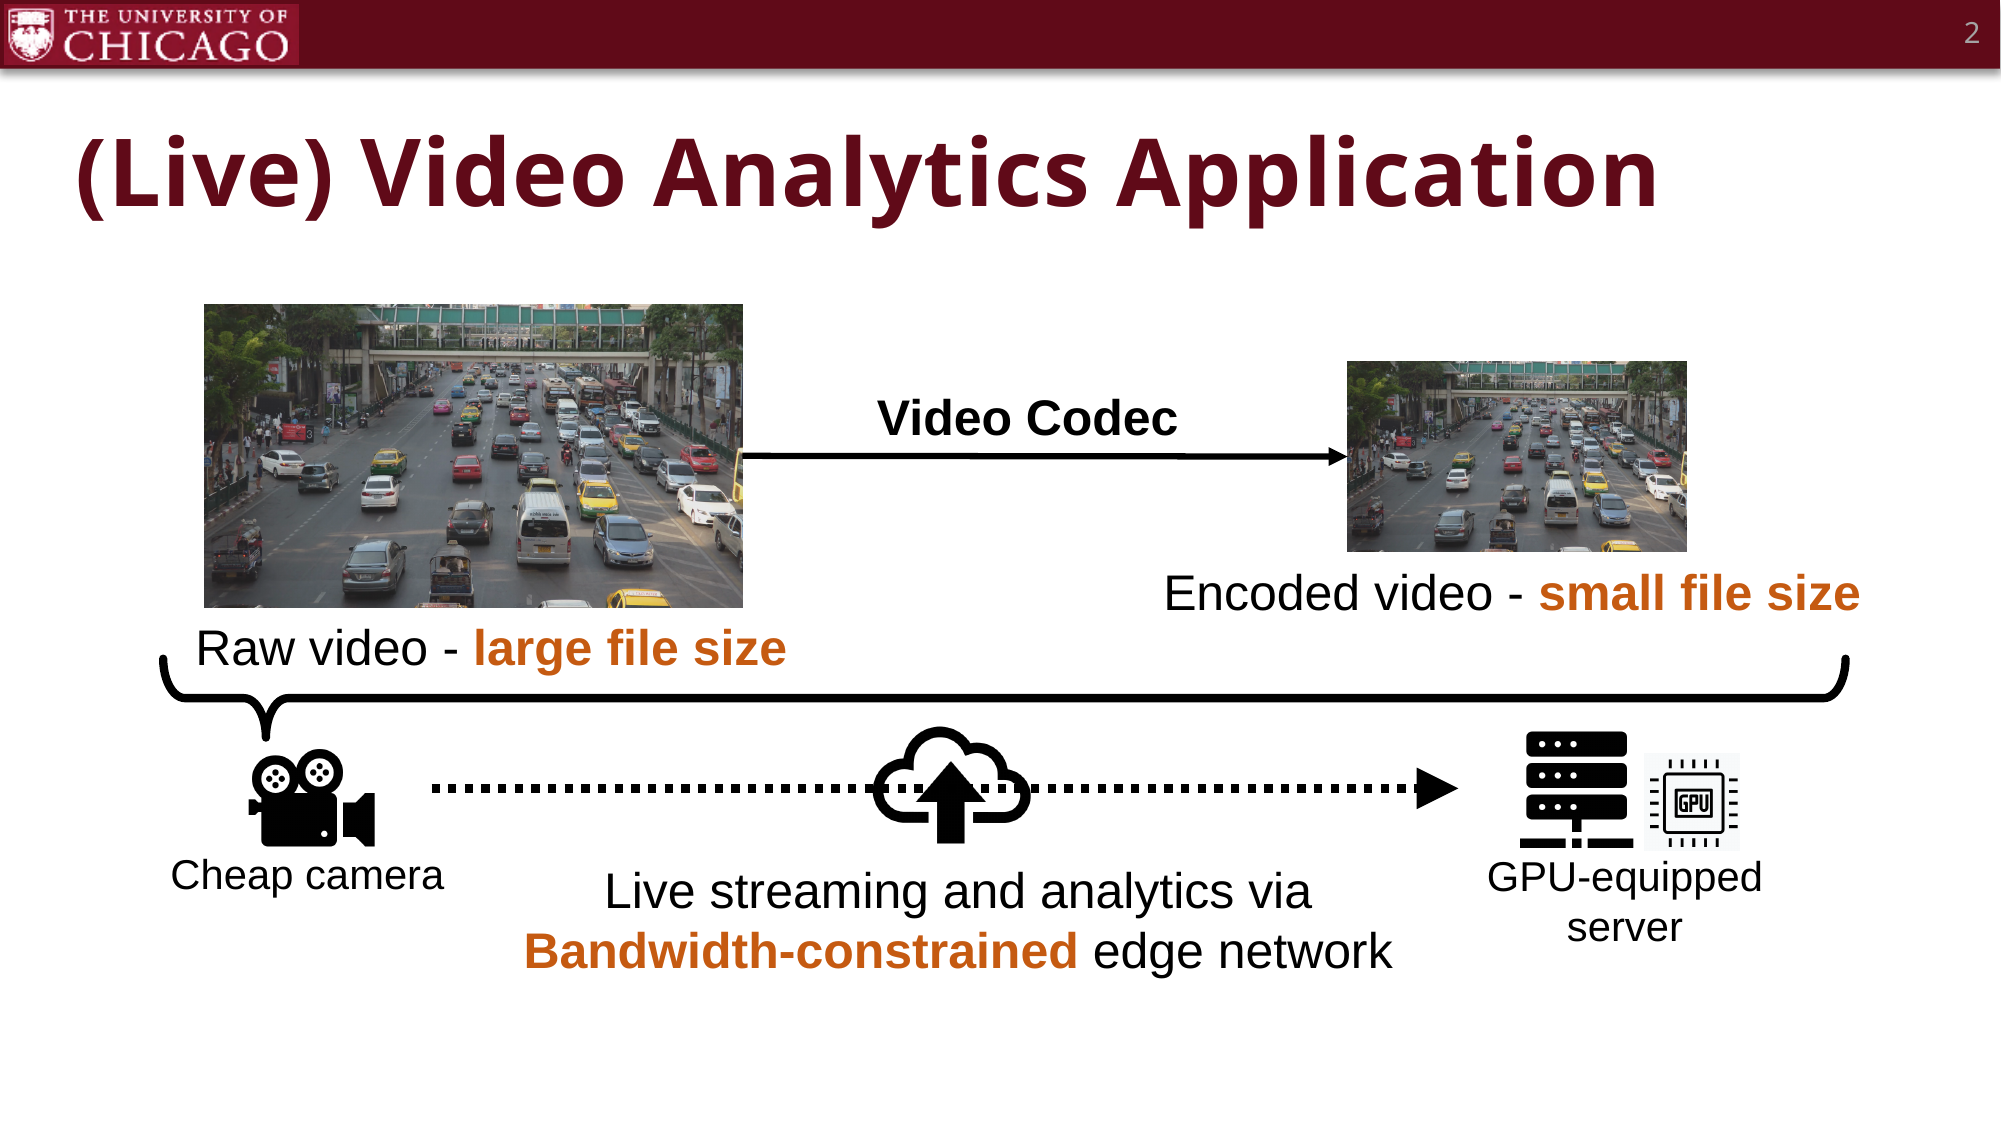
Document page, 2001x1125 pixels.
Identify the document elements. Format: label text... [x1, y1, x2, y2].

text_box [162, 304, 1846, 738]
picture [4, 4, 299, 65]
title (Live) Video Analytics Application [60, 45, 1947, 233]
slide_number 2 [1820, 4, 1996, 65]
picture [236, 738, 387, 874]
text_box Cheap camera [155, 840, 425, 906]
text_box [742, 360, 1900, 629]
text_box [431, 703, 1814, 988]
